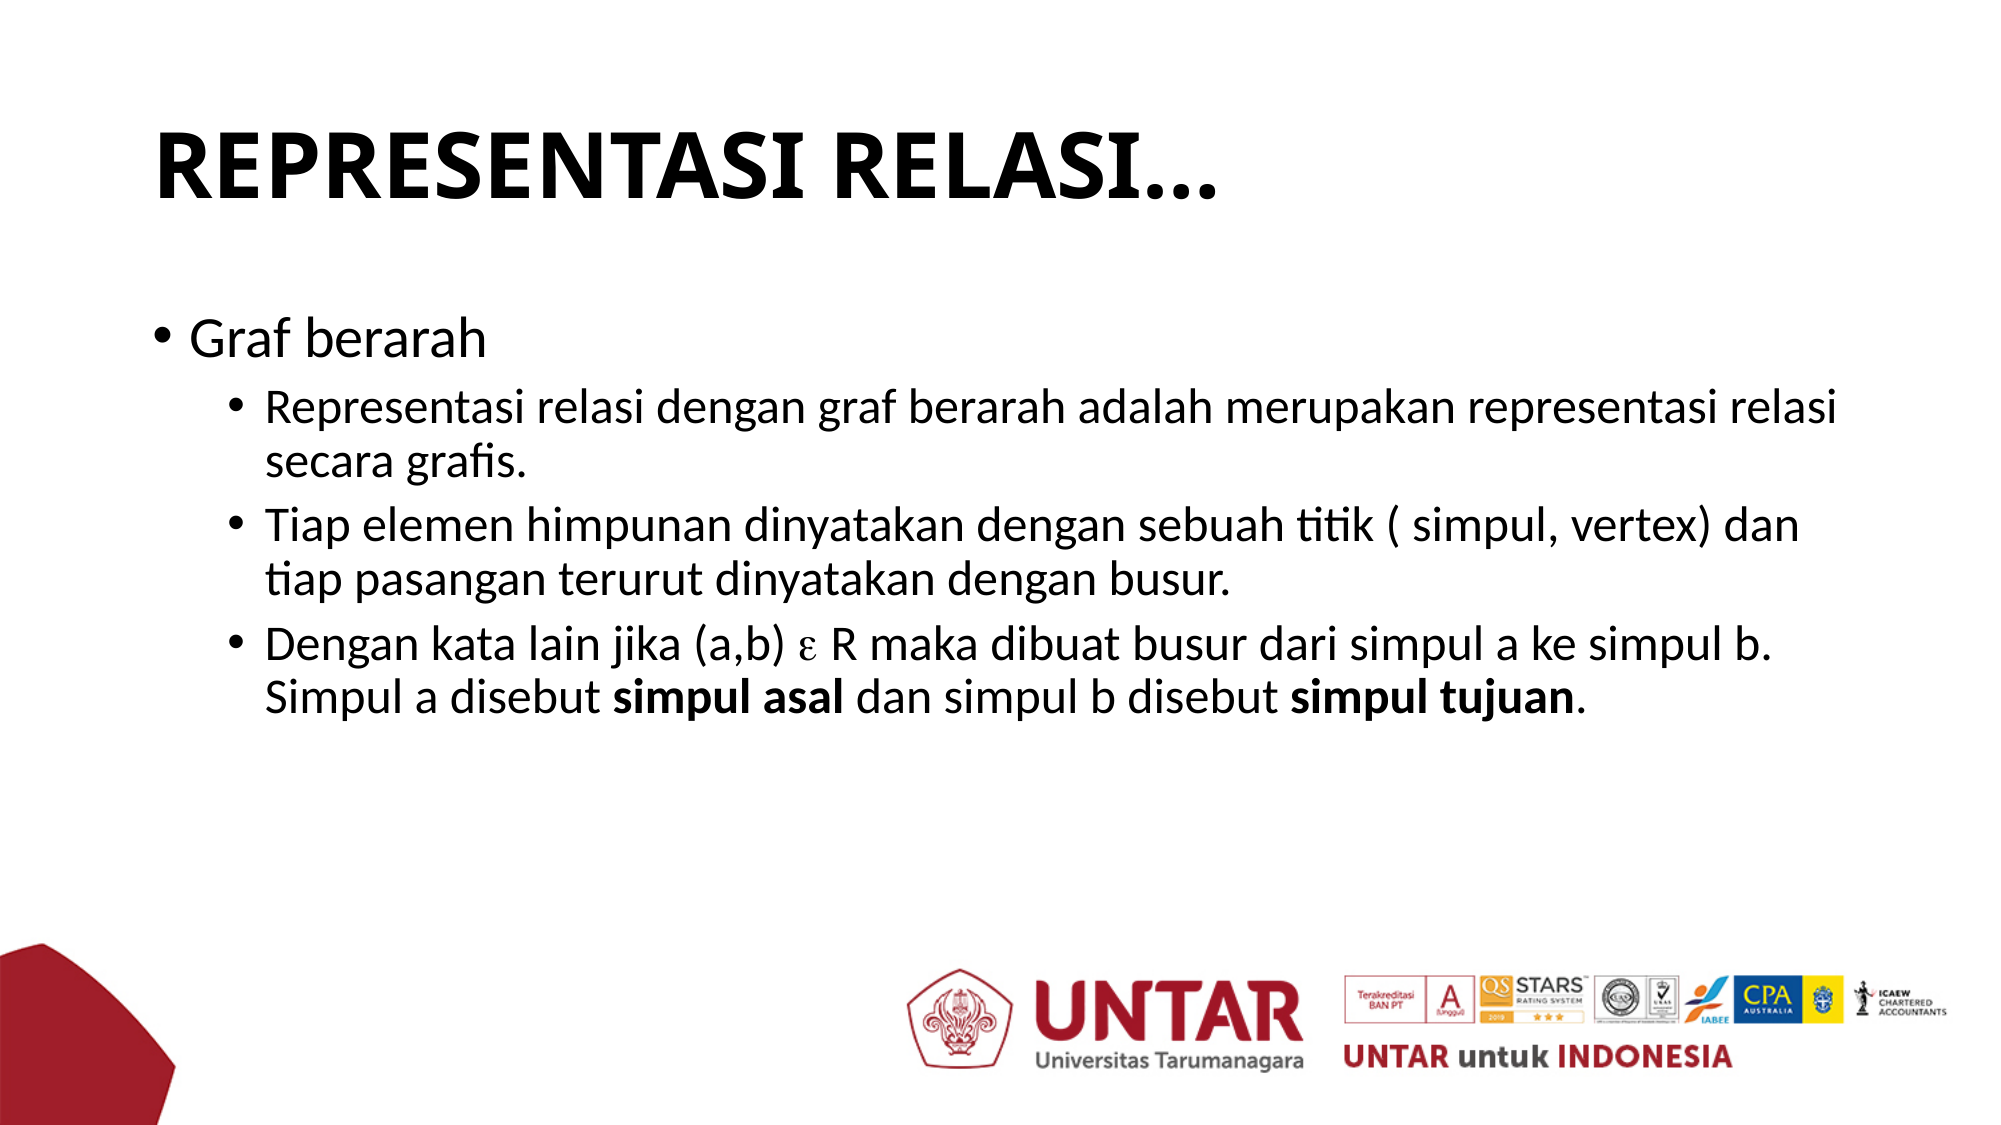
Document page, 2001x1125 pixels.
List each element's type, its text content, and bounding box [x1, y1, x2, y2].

title REPRESENTASI RELASI… [137, 59, 1863, 278]
picture [0, 0, 2001, 1125]
list Graf berarah Representasi relasi dengan graf berarah adalah merupakan representasi relasi secara grafis. Tiap elemen himpunan dinyatakan dengan sebuah titik ( simpul, vertex) dan tiap pasangan terurut dinyatakan dengan busur. Dengan kata lain jika (a,b)  R maka dibuat busur dari simpul a ke simpul b. Simpul a disebut simpul asal dan simpul b disebut simpul tujuan. [137, 299, 1863, 1014]
